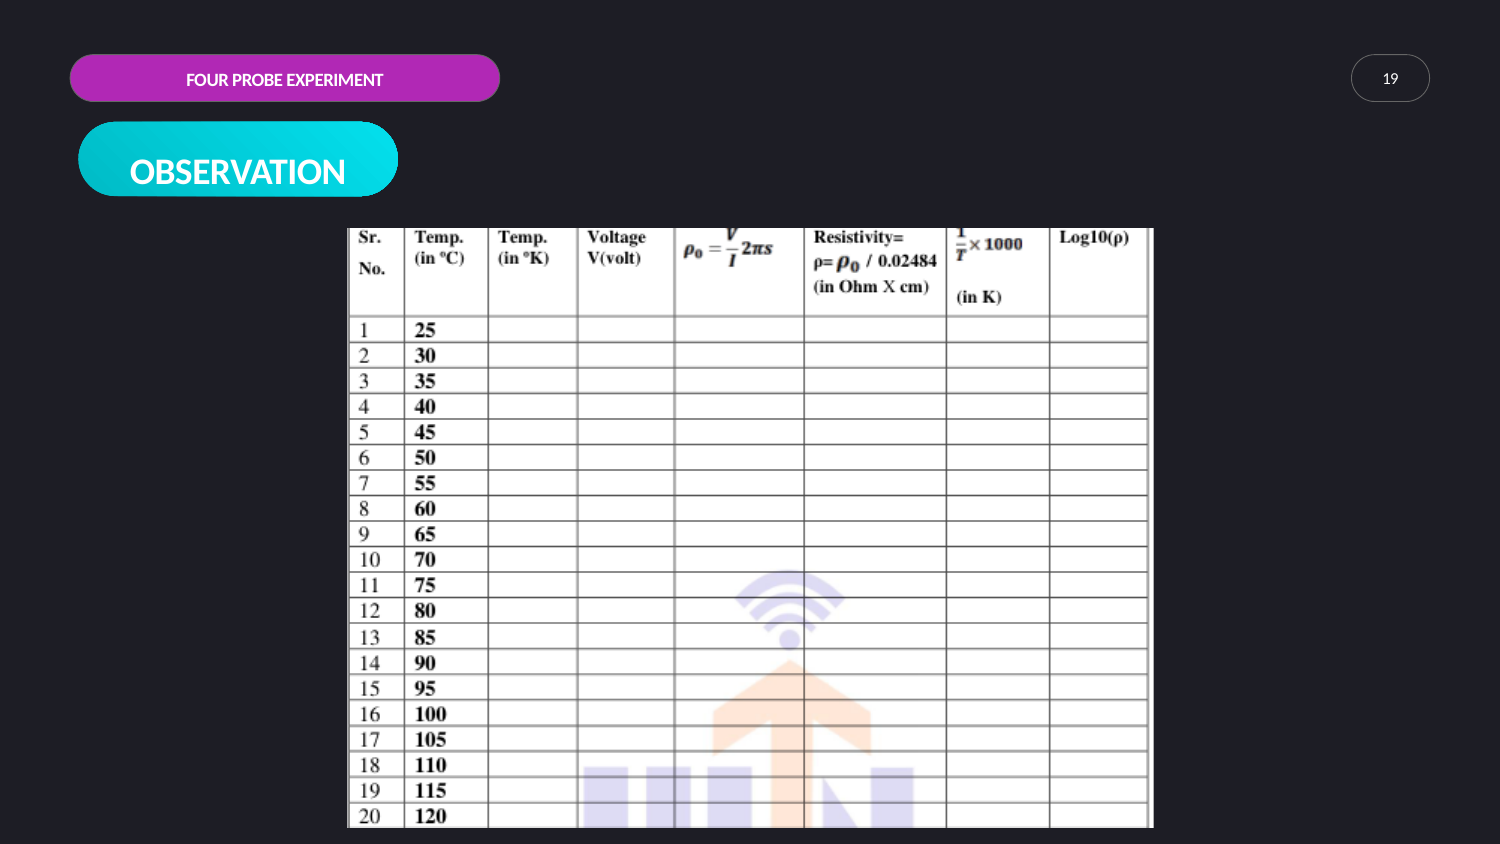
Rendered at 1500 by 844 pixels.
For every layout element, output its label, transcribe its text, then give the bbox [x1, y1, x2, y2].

text_box 19 [1351, 54, 1430, 102]
text_box OBSERVATION [78, 121, 398, 197]
picture [347, 228, 1154, 828]
text_box FOUR PROBE EXPERIMENT [70, 54, 500, 102]
